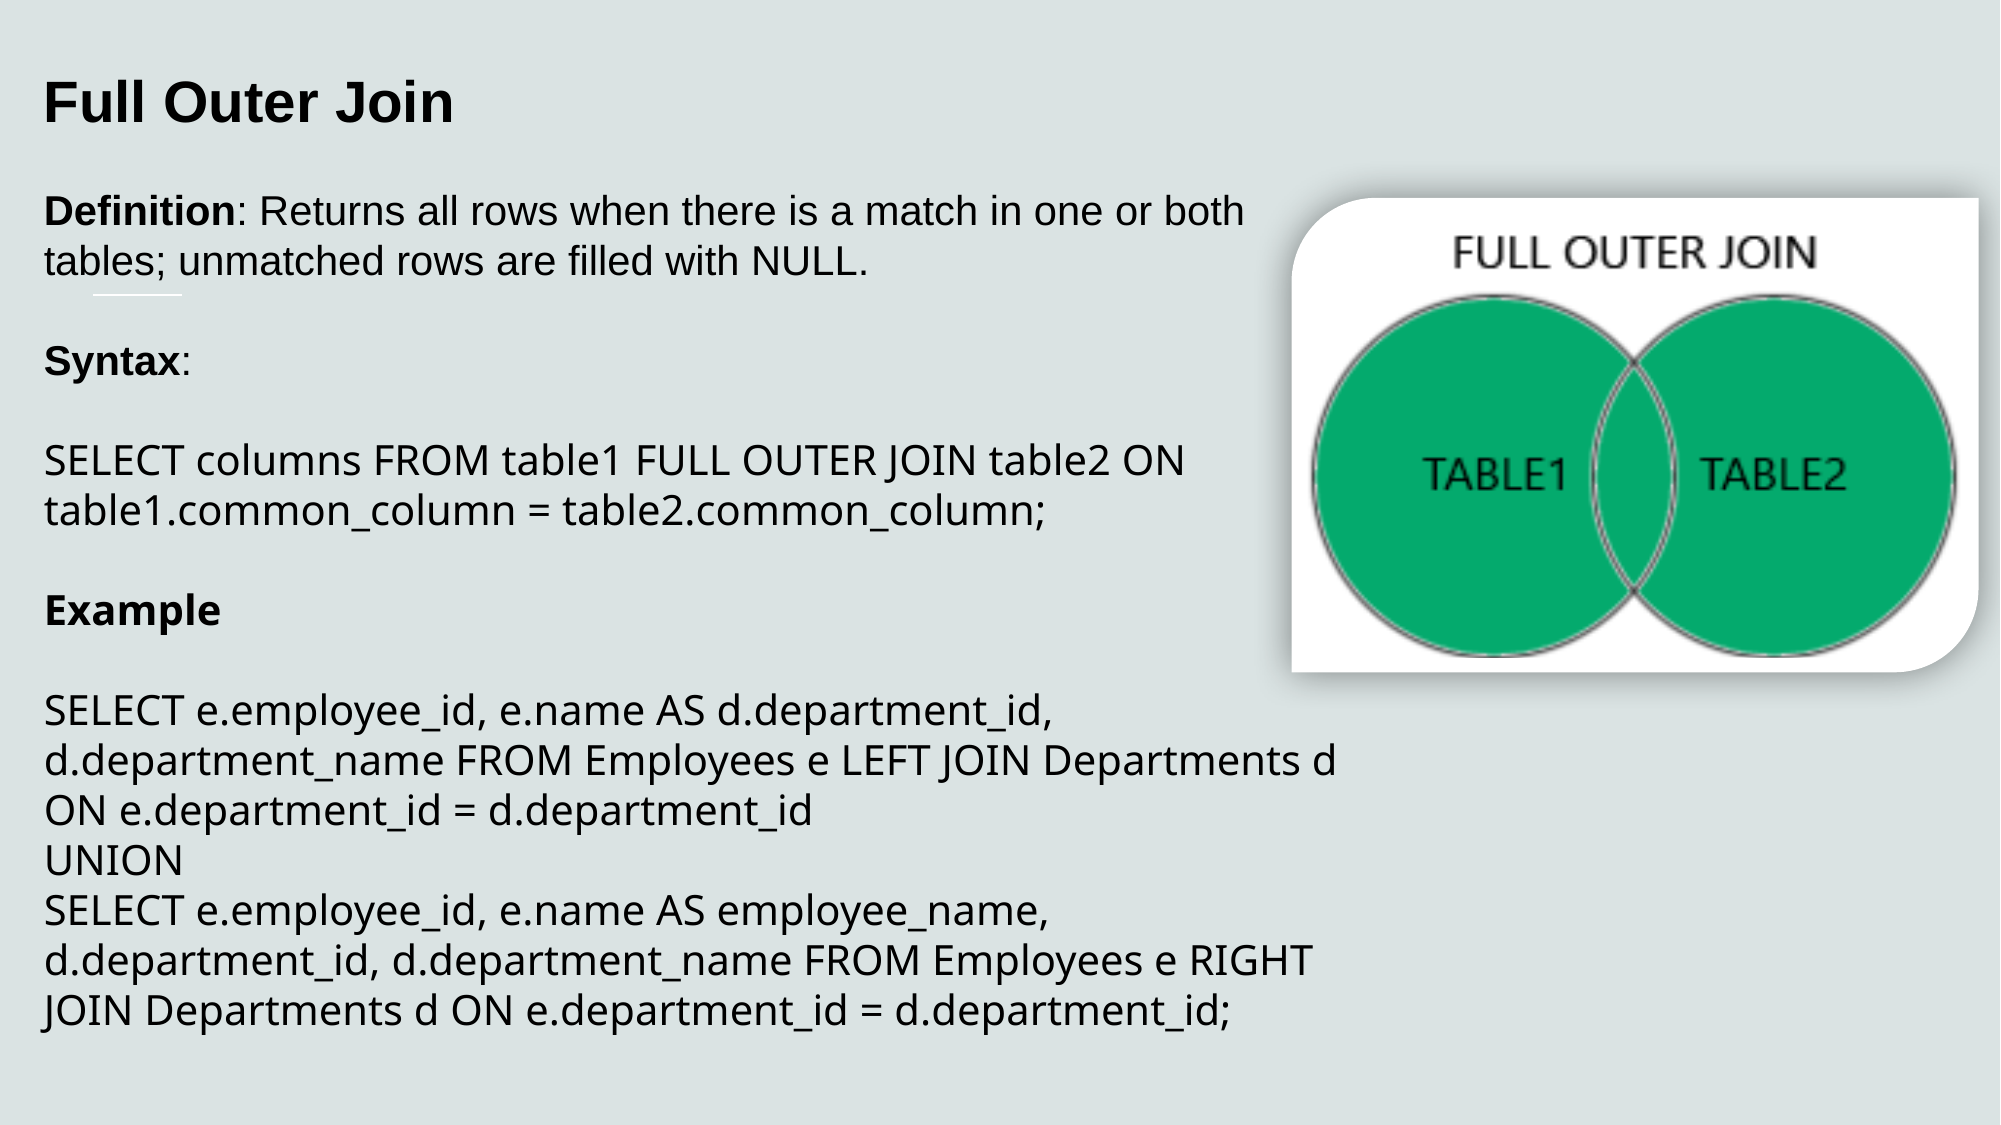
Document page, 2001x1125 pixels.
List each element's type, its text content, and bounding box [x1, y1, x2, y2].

picture [1298, 204, 1972, 666]
title Full Outer Join Definition: Returns all rows when there is a match in one or both tables; unmatched rows are filled with NULL. Syntax: SELECT columns FROM table1 FULL OUTER JOIN table2 ON table1.common_column = table2.common_column; Example SELECT e.employee_id, e.name AS d.department_id, d.department_name FROM Employees e LEFT JOIN Departments d ON e.department_id = d.department_id UNION SELECT e.employee_id, e.name AS employee_name, d.department_id, d.department_name FROM Employees e RIGHT JOIN Departments d ON e.department_id = d.department_id; [28, 56, 1391, 1092]
